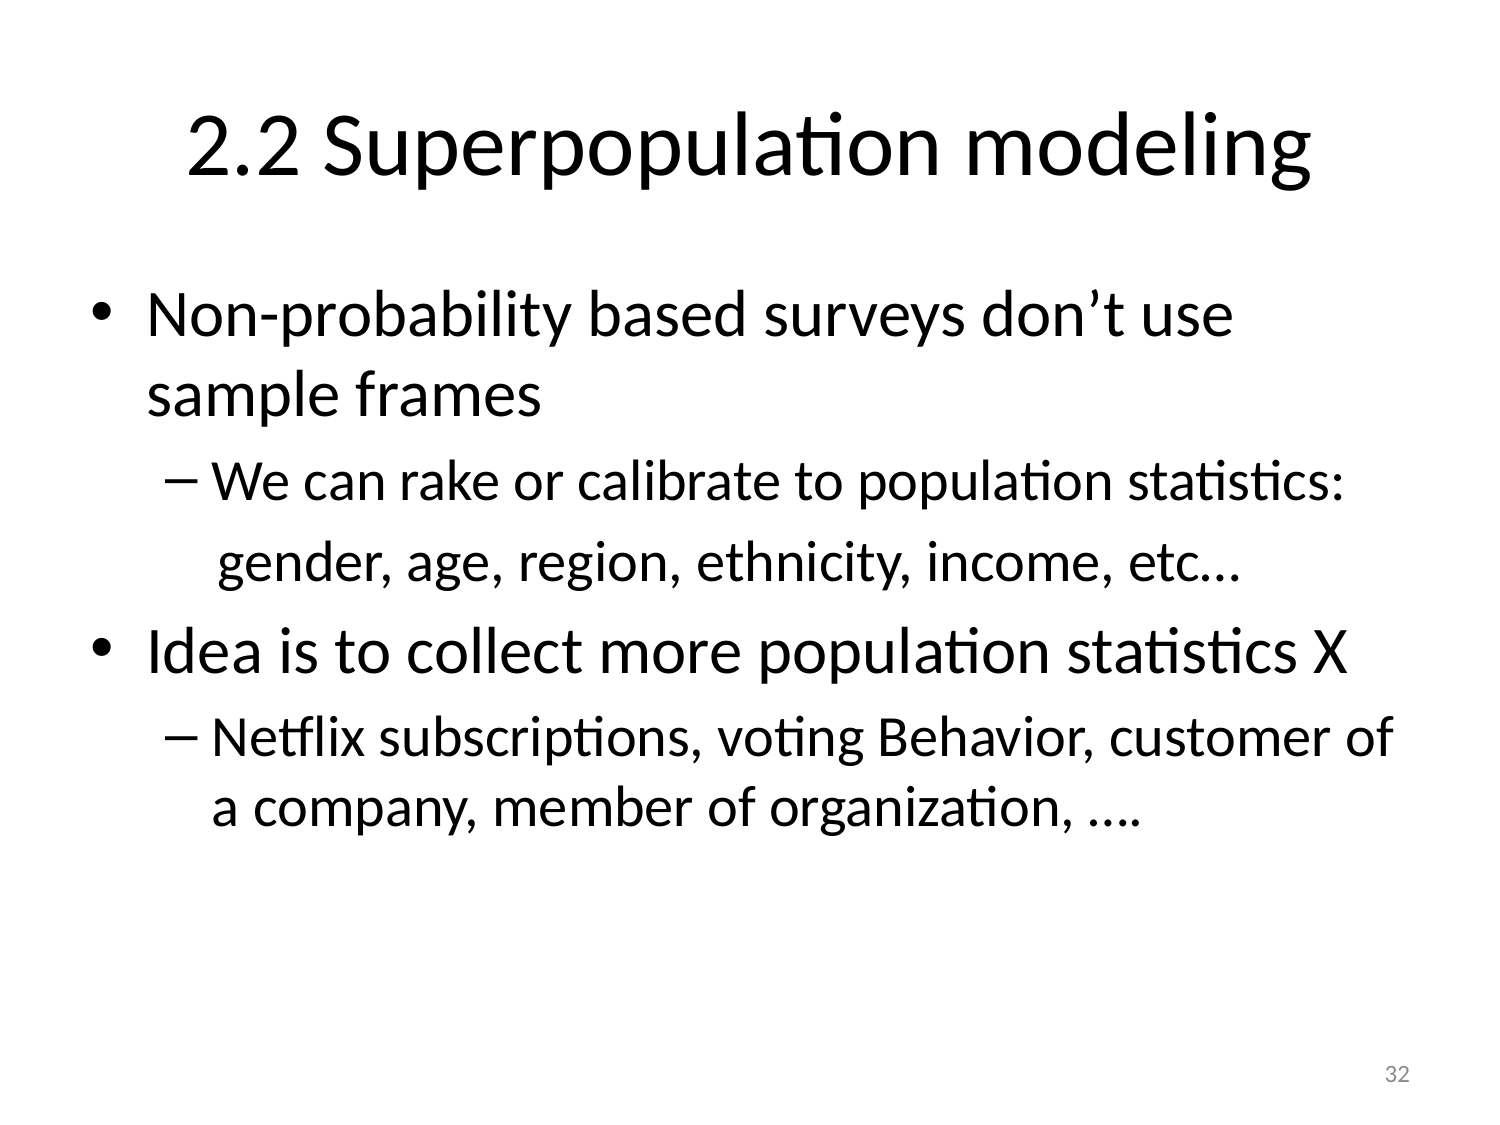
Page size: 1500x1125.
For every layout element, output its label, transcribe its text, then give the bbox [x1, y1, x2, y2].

list Non-probability based surveys don’t use sample frames We can rake or calibrate to population statistics: gender, age, region, ethnicity, income, etc… Idea is to collect more population statistics X Netflix subscriptions, voting Behavior, customer of a company, member of organization, …. [75, 262, 1425, 1005]
slide_number 32 [1074, 1042, 1425, 1103]
title 2.2 Superpopulation modeling [75, 45, 1425, 233]
